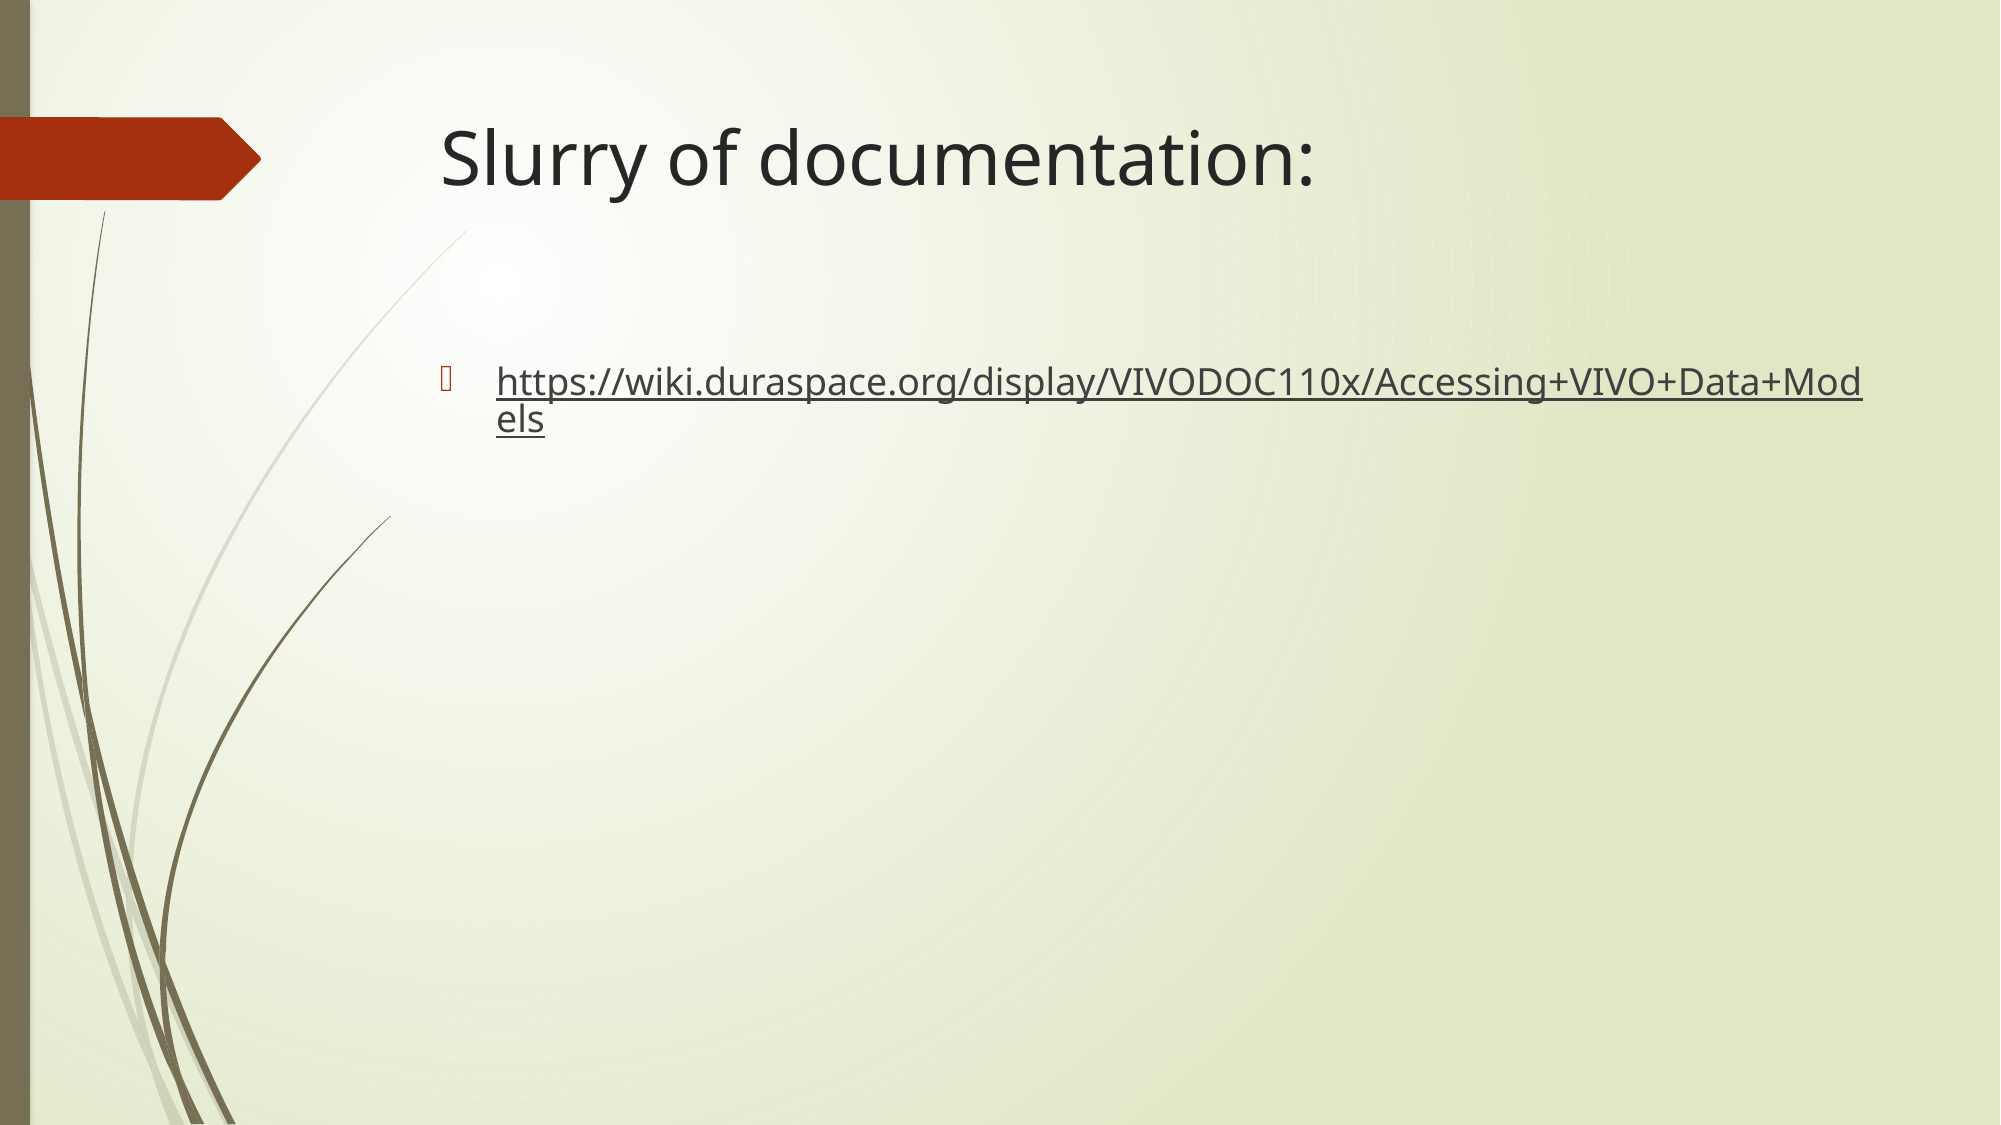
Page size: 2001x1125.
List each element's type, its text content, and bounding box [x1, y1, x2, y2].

list https://wiki.duraspace.org/display/VIVODOC110x/Accessing+VIVO+Data+Models [424, 350, 1888, 970]
title Slurry of documentation: [425, 102, 1888, 313]
